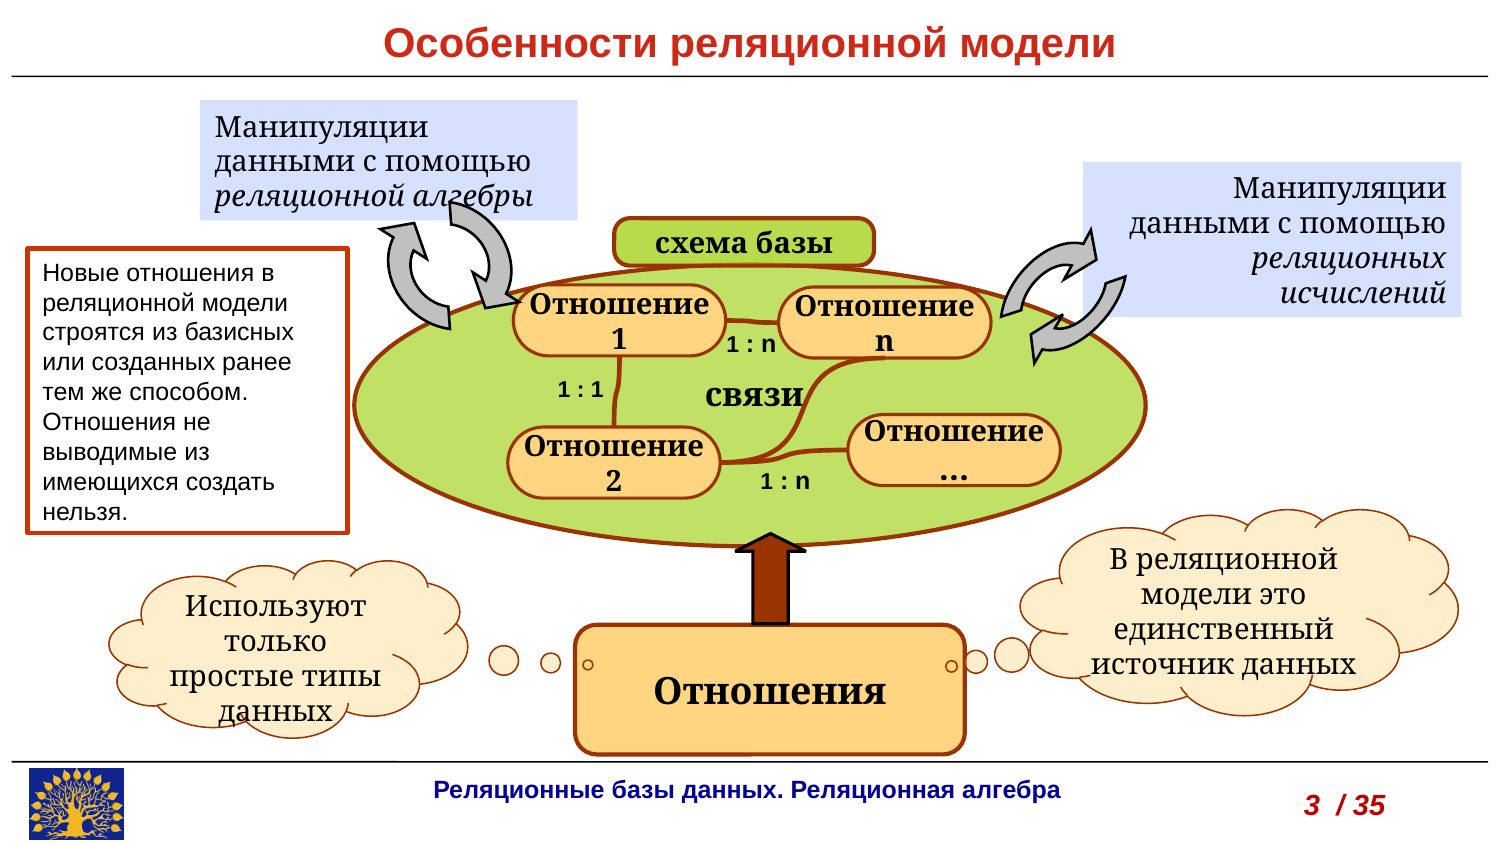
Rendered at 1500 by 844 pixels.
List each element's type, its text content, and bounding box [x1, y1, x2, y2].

text_box Отношения [575, 624, 965, 755]
text_box Используют только простые типы данных [108, 560, 468, 739]
text_box схема базы [614, 218, 875, 266]
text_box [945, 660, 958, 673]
text_box Используют только простые типы данных [489, 645, 519, 676]
picture [29, 768, 124, 840]
text_box Манипуляции данными с помощью реляционных исчислений [1083, 161, 1462, 317]
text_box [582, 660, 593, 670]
text_box [735, 533, 806, 624]
text_box Новые отношения в реляционной модели строятся из базисных или созданных ранее тем же способом. Отношения не выводимые из имеющихся создать нельзя. [27, 248, 348, 533]
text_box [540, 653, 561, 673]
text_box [507, 284, 1061, 503]
text_box [554, 266, 946, 283]
text_box [1065, 385, 1146, 491]
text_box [980, 218, 1146, 377]
text_box В реляционной модели это единственный источник данных [994, 509, 1459, 716]
text_box Особенности реляционной модели [0, 8, 1500, 76]
text_box Манипуляции данными с помощью реляционной алгебры [199, 100, 578, 221]
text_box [386, 206, 514, 325]
text_box [354, 333, 1016, 547]
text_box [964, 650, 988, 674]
